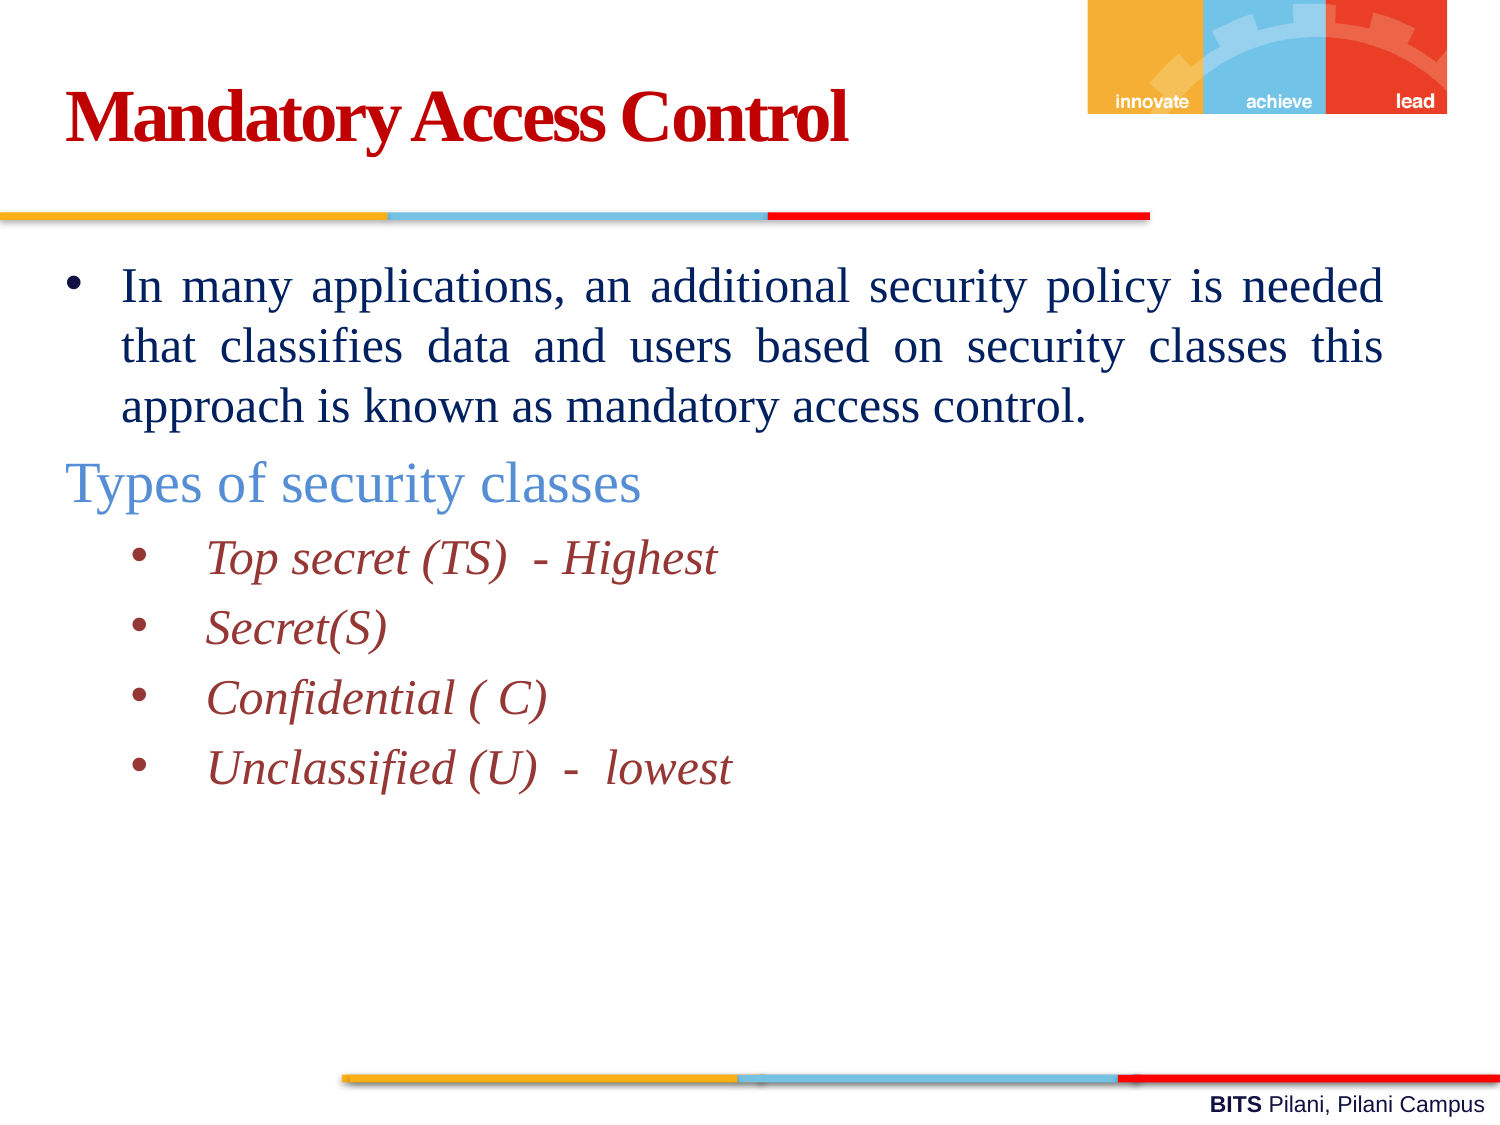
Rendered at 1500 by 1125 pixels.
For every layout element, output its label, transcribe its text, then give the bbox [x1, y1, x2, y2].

list In many applications, an additional security policy is needed that classifies data and users based on security classes this approach is known as mandatory access control. Types of security classes Top secret (TS) - Highest Secret(S) Confidential ( C) Unclassified (U) - lowest [50, 245, 1400, 988]
picture [1087, 0, 1448, 114]
list Mandatory Access Control [50, 24, 1088, 213]
